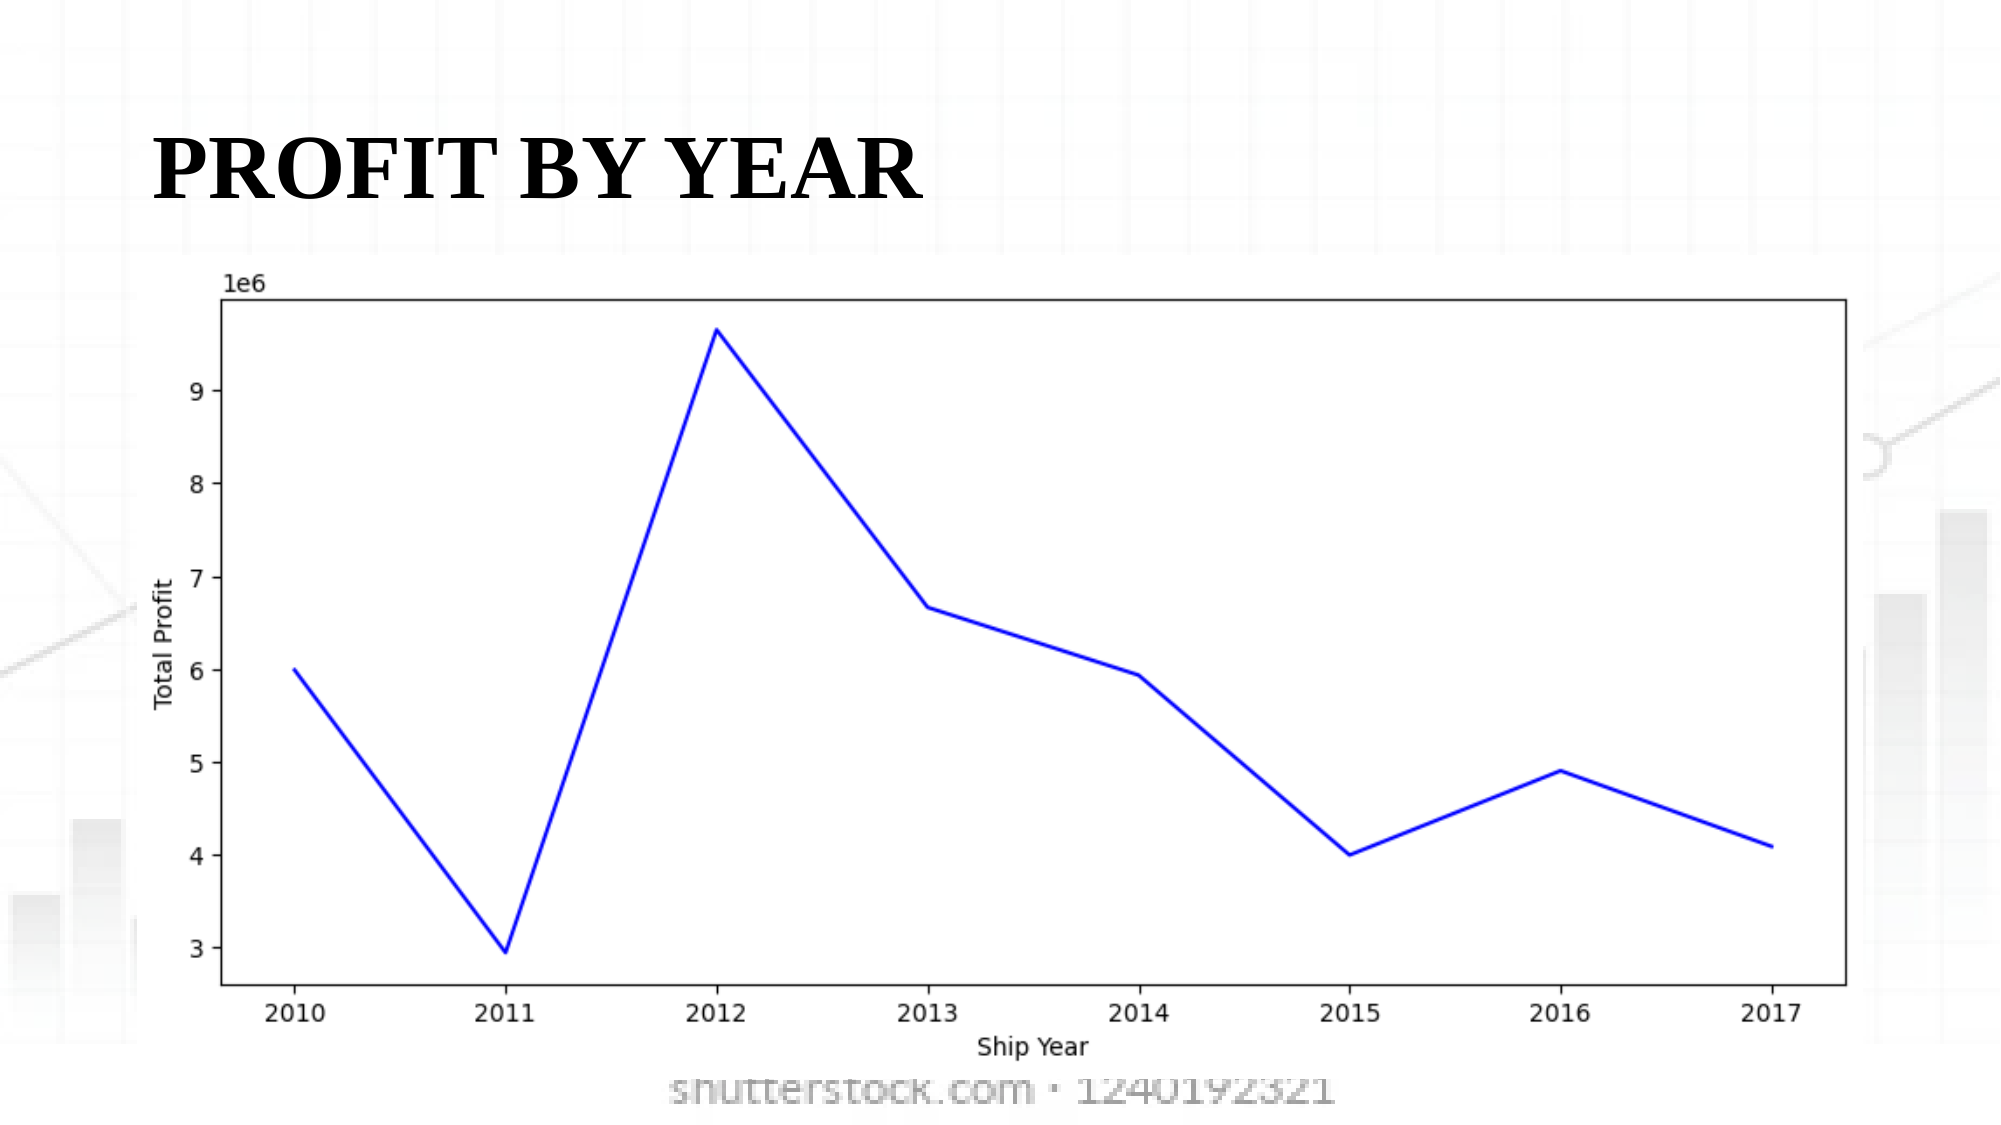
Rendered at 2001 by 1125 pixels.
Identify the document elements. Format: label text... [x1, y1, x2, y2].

title PROFIT BY YEAR [137, 59, 1863, 255]
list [137, 255, 1863, 1079]
